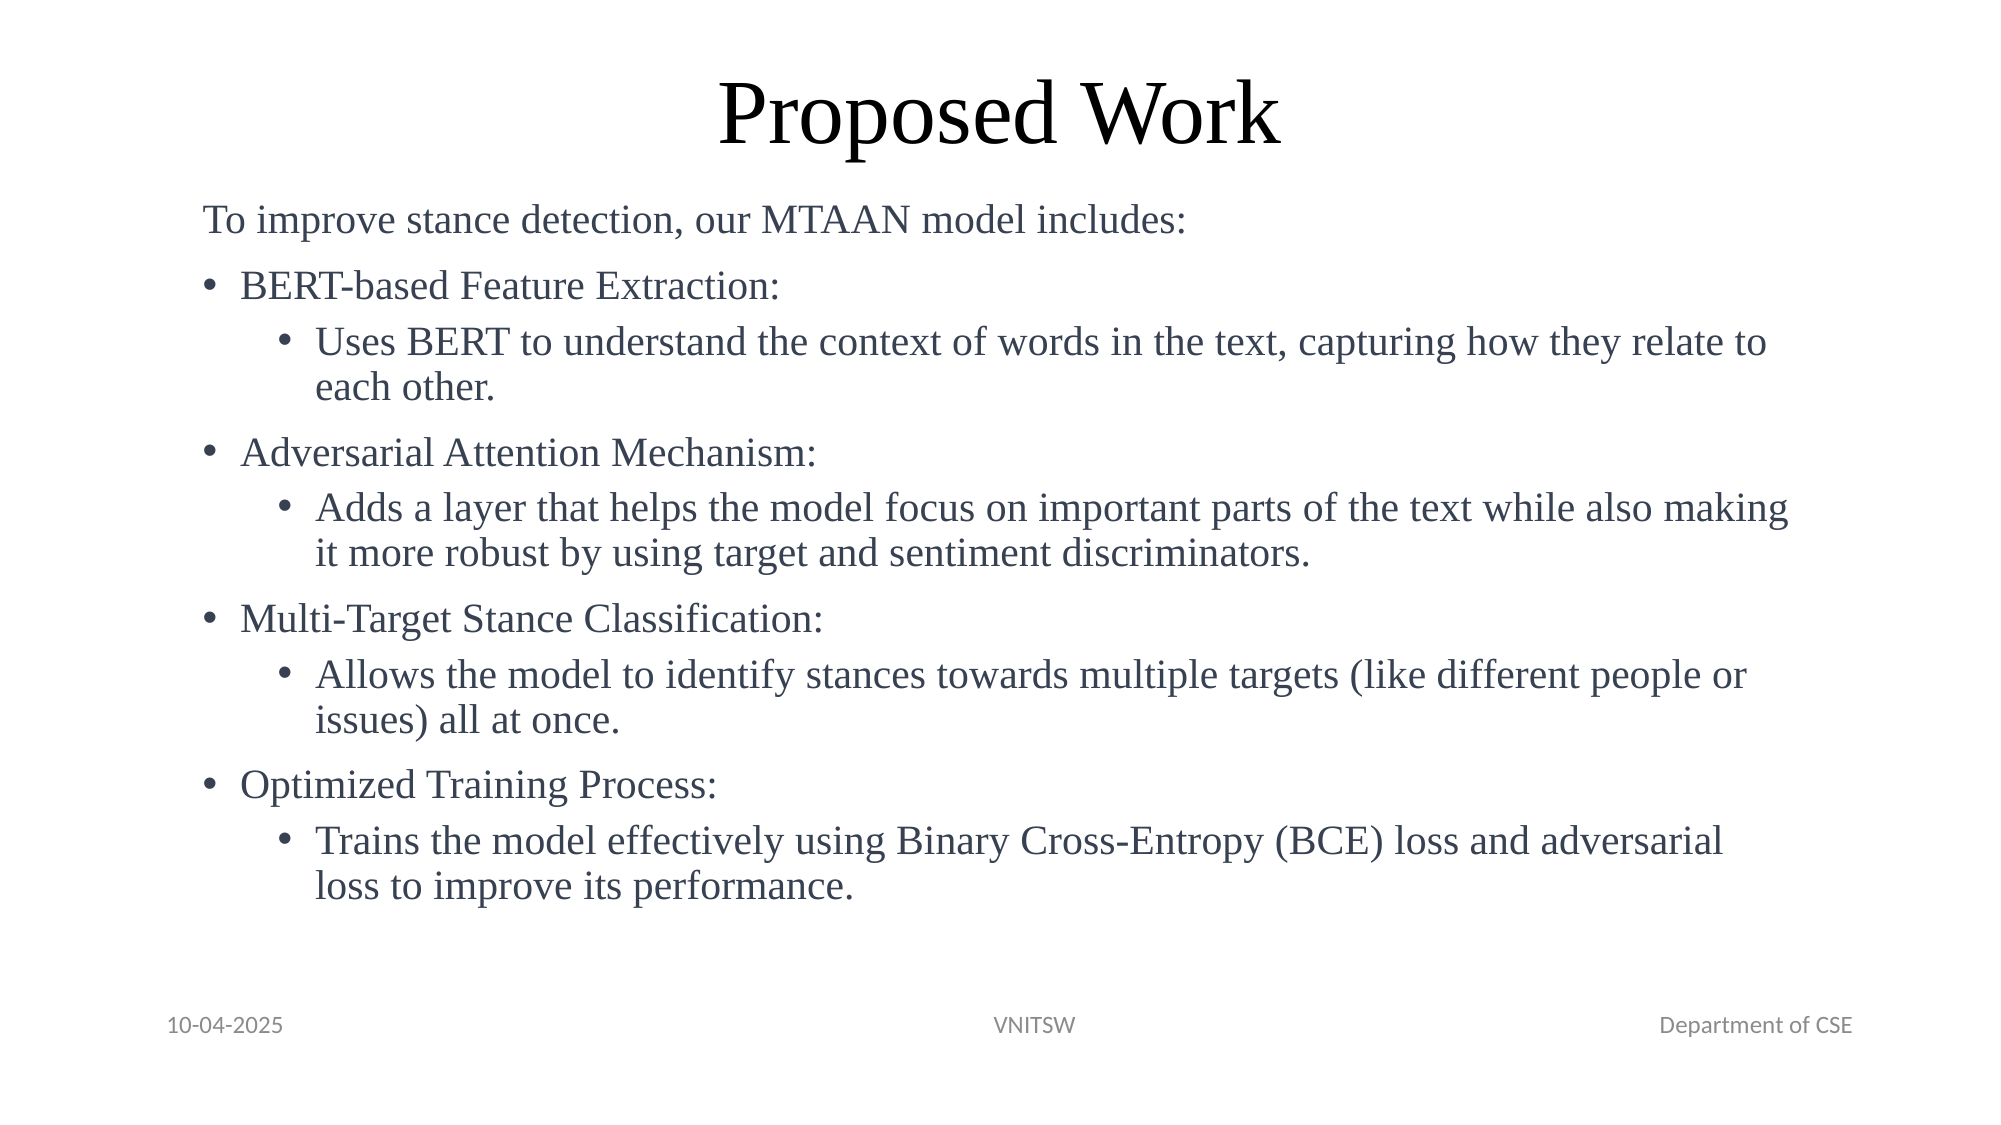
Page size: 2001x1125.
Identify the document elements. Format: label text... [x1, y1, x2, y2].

footer 10-04-2025 VNITSW Department of CSE [150, 993, 1876, 1054]
title Proposed Work [137, 59, 1863, 278]
list To improve stance detection, our MTAAN model includes: BERT-based Feature Extraction: Uses BERT to understand the context of words in the text, capturing how they relate to each other. Adversarial Attention Mechanism: Adds a layer that helps the model focus on important parts of the text while also making it more robust by using target and sentiment discriminators. Multi-Target Stance Classification: Allows the model to identify stances towards multiple targets (like different people or issues) all at once. Optimized Training Process: Trains the model effectively using Binary Cross-Entropy (BCE) loss and adversarial loss to improve its performance. [187, 190, 1813, 971]
